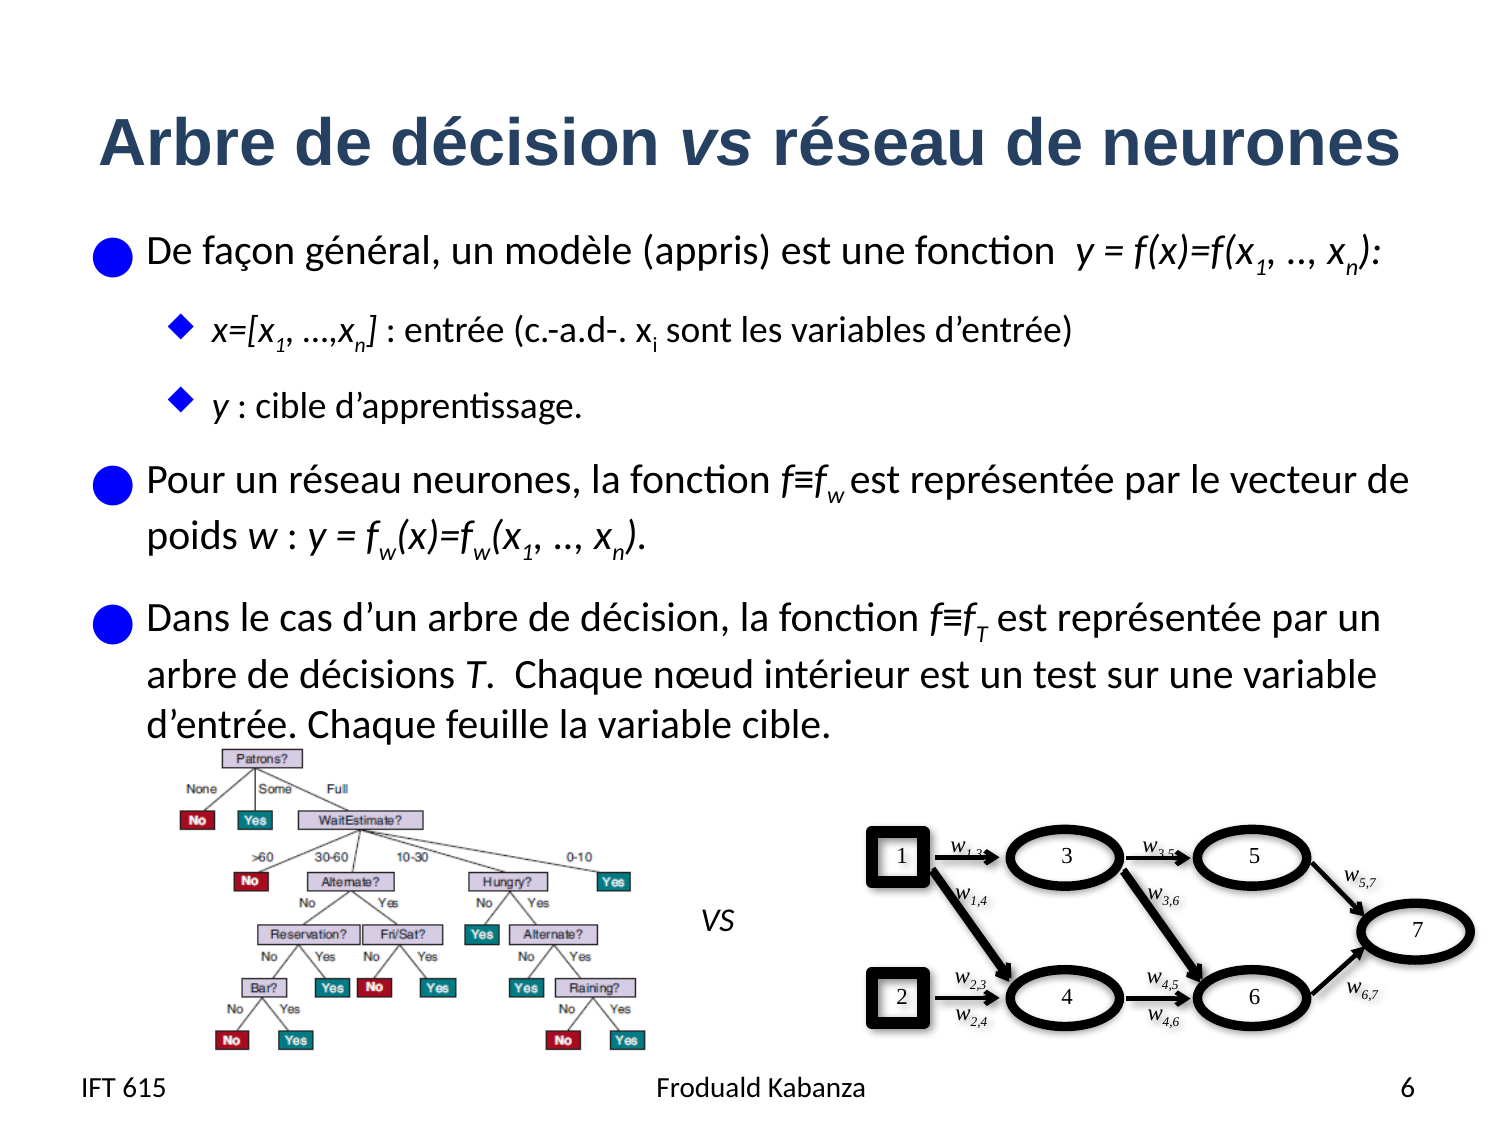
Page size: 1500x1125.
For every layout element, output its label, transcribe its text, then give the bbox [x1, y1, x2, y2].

list De façon général, un modèle (appris) est une fonction y = f(x)=f(x1, .., xn): x=[x1, …,xn] : entrée (c.-a.d-. xi sont les variables d’entrée) y : cible d’apprentissage. Pour un réseau neurones, la fonction f≡fw est représentée par le vecteur de poids w : y = fw(x)=fw(x1, .., xn). Dans le cas d’un arbre de décision, la fonction f≡fT est représentée par un arbre de décisions T. Chaque nœud intérieur est un test sur une variable d’entrée. Chaque feuille la variable cible. [75, 215, 1471, 738]
picture [176, 745, 651, 1057]
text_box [871, 822, 1471, 1032]
footer Froduald Kabanza [520, 1056, 996, 1117]
slide_number IFT 615 [66, 1056, 356, 1117]
title Arbre de décision vs réseau de neurones [75, 45, 1425, 215]
text_box VS [685, 890, 750, 946]
slide_number 6 [1080, 1056, 1431, 1117]
